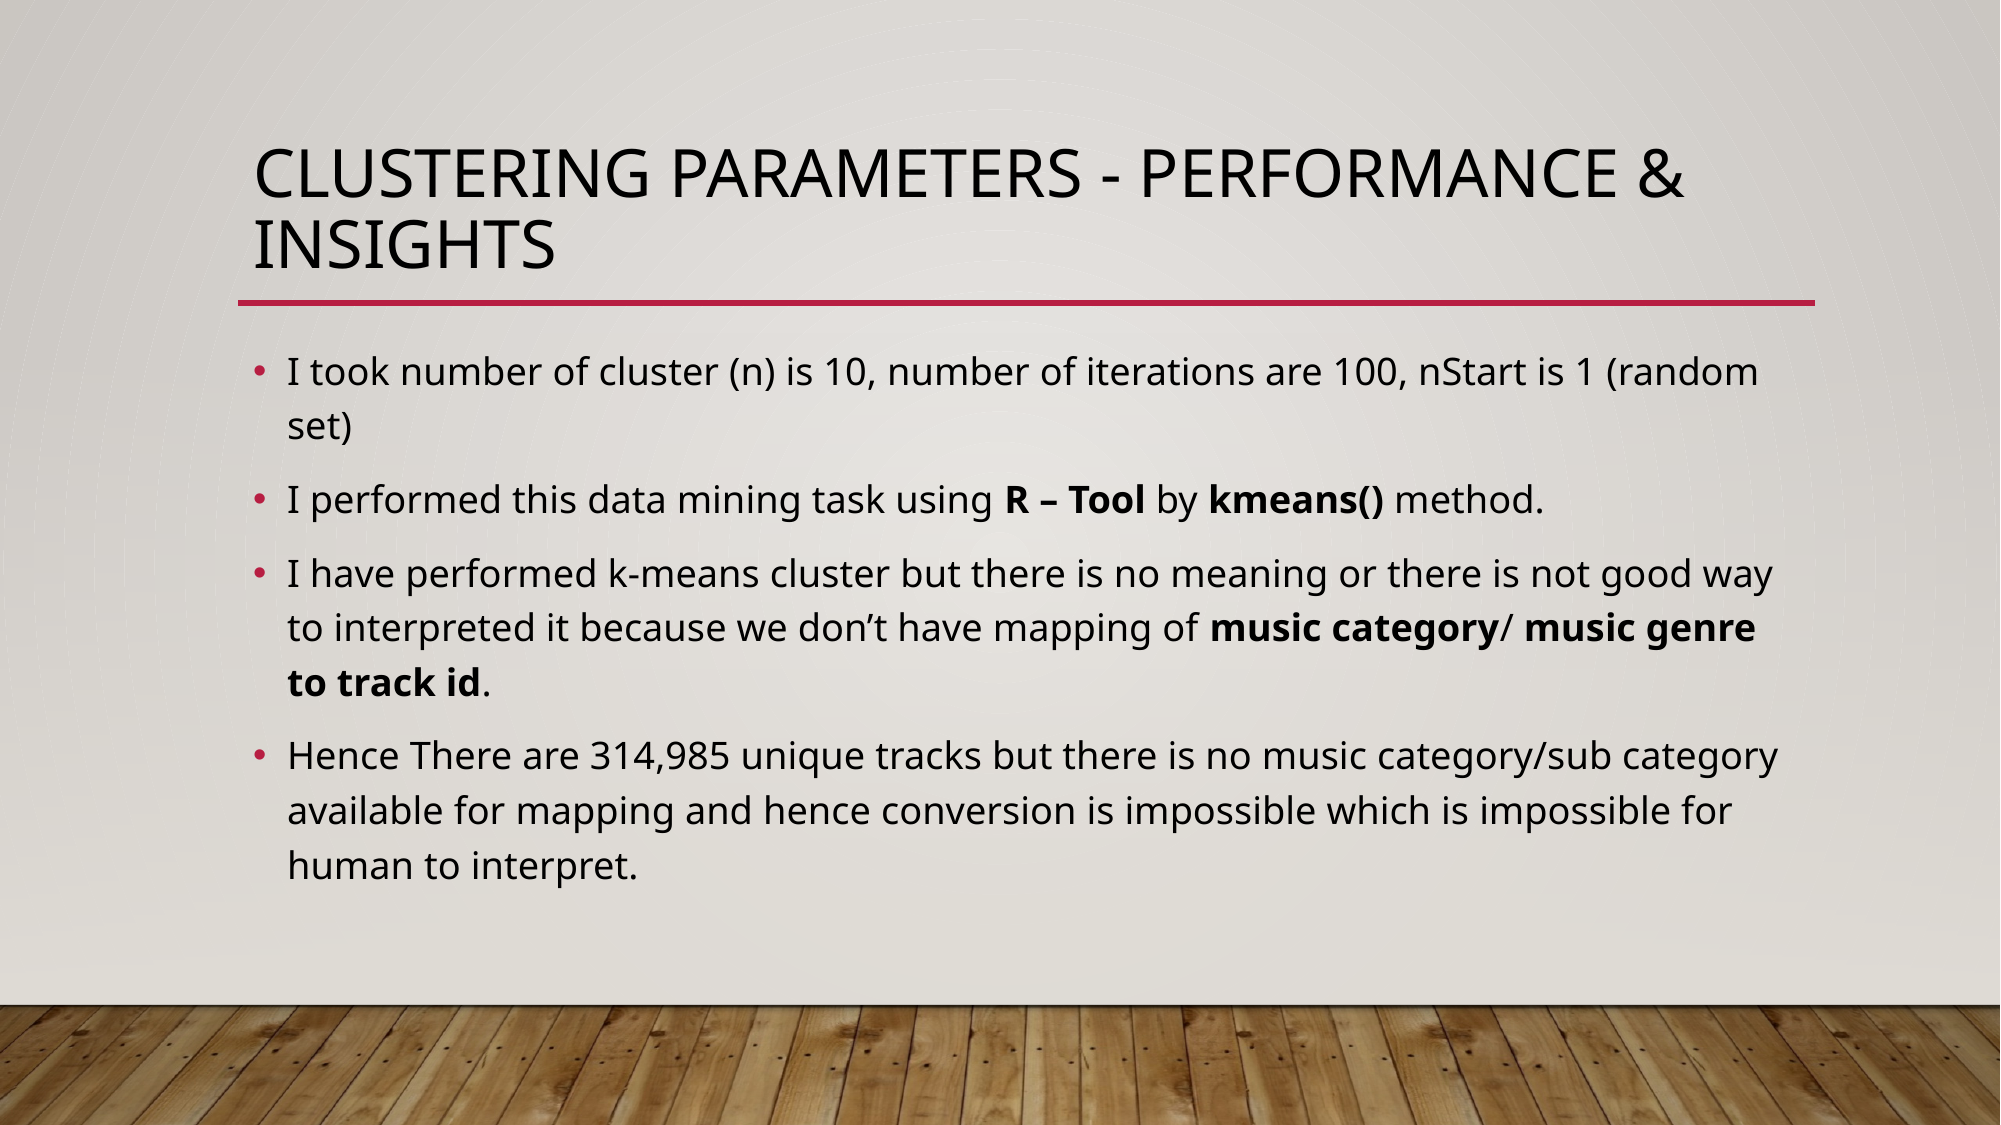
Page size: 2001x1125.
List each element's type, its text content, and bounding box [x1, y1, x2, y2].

list I took number of cluster (n) is 10, number of iterations are 100, nStart is 1 (random set) I performed this data mining task using R – Tool by kmeans() method. I have performed k-means cluster but there is no meaning or there is not good way to interpreted it because we don’t have mapping of music category/ music genre to track id. Hence There are 314,985 unique tracks but there is no music category/sub category available for mapping and hence conversion is impossible which is impossible for human to interpret. [238, 330, 1814, 897]
title Clustering Parameters - performance & insights [238, 131, 1814, 305]
picture [0, 1005, 2000, 1125]
